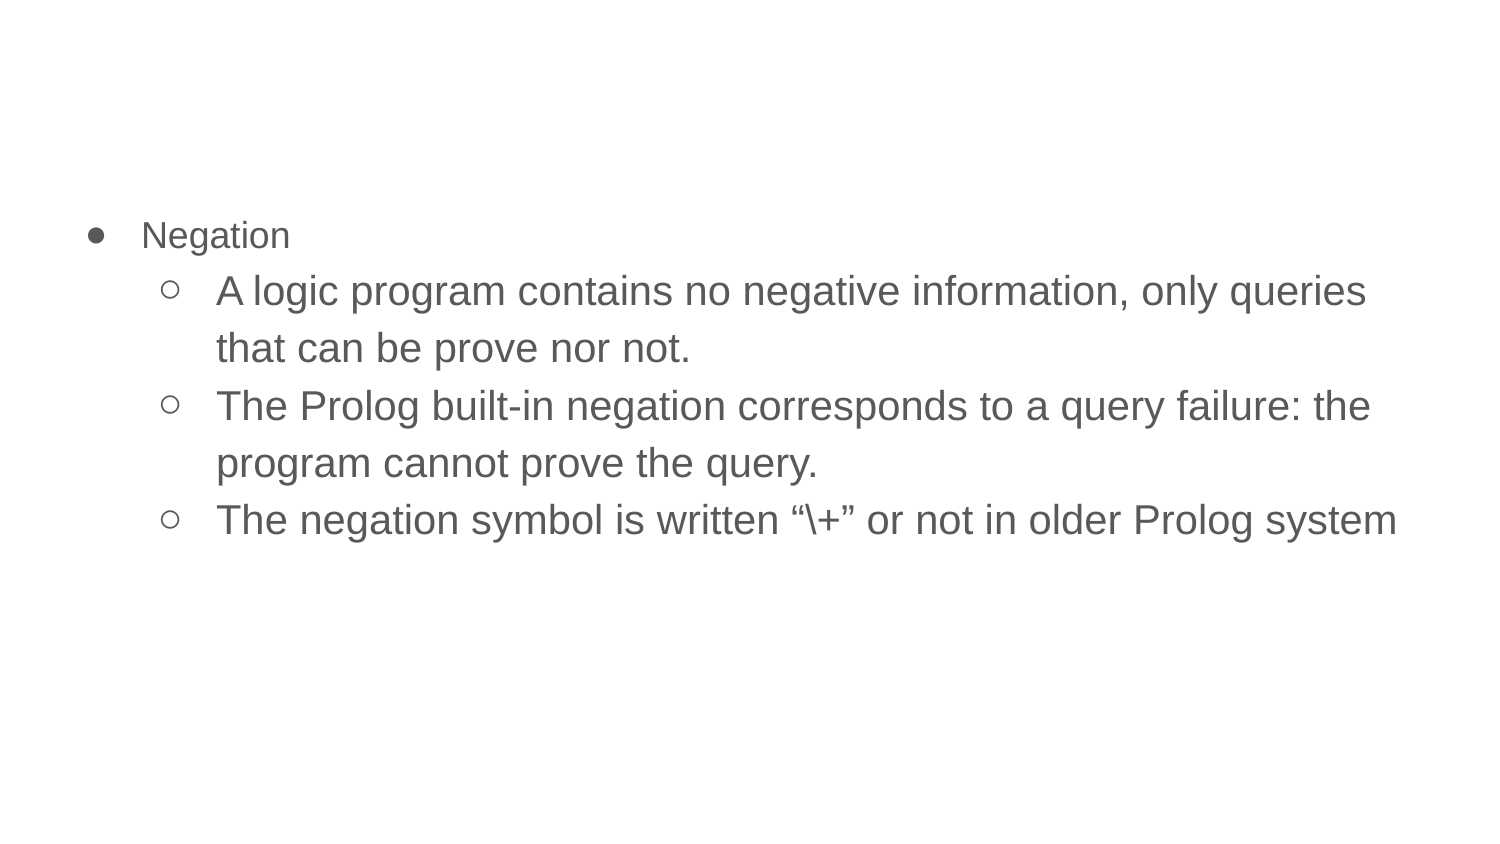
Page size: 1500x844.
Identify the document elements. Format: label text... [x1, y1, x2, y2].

list Negation A logic program contains no negative information, only queries that can be prove nor not. The Prolog built-in negation corresponds to a query failure: the program cannot prove the query. The negation symbol is written “\+” or not in older Prolog system [51, 189, 1449, 750]
